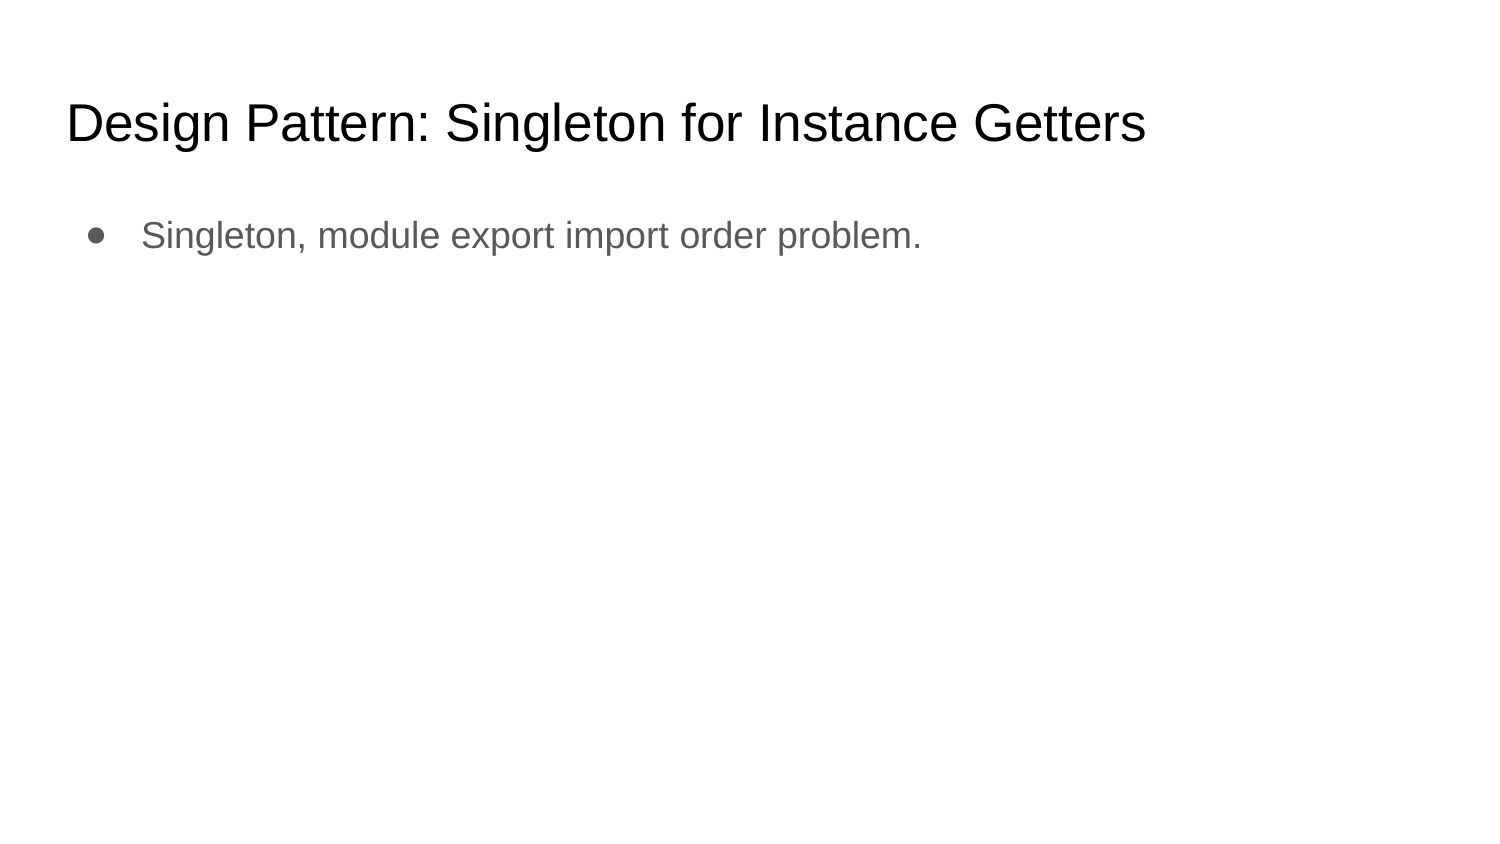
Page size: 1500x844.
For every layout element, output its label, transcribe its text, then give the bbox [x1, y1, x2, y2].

title Design Pattern: Singleton for Instance Getters [51, 72, 1449, 167]
list Singleton, module export import order problem. [51, 189, 1449, 750]
